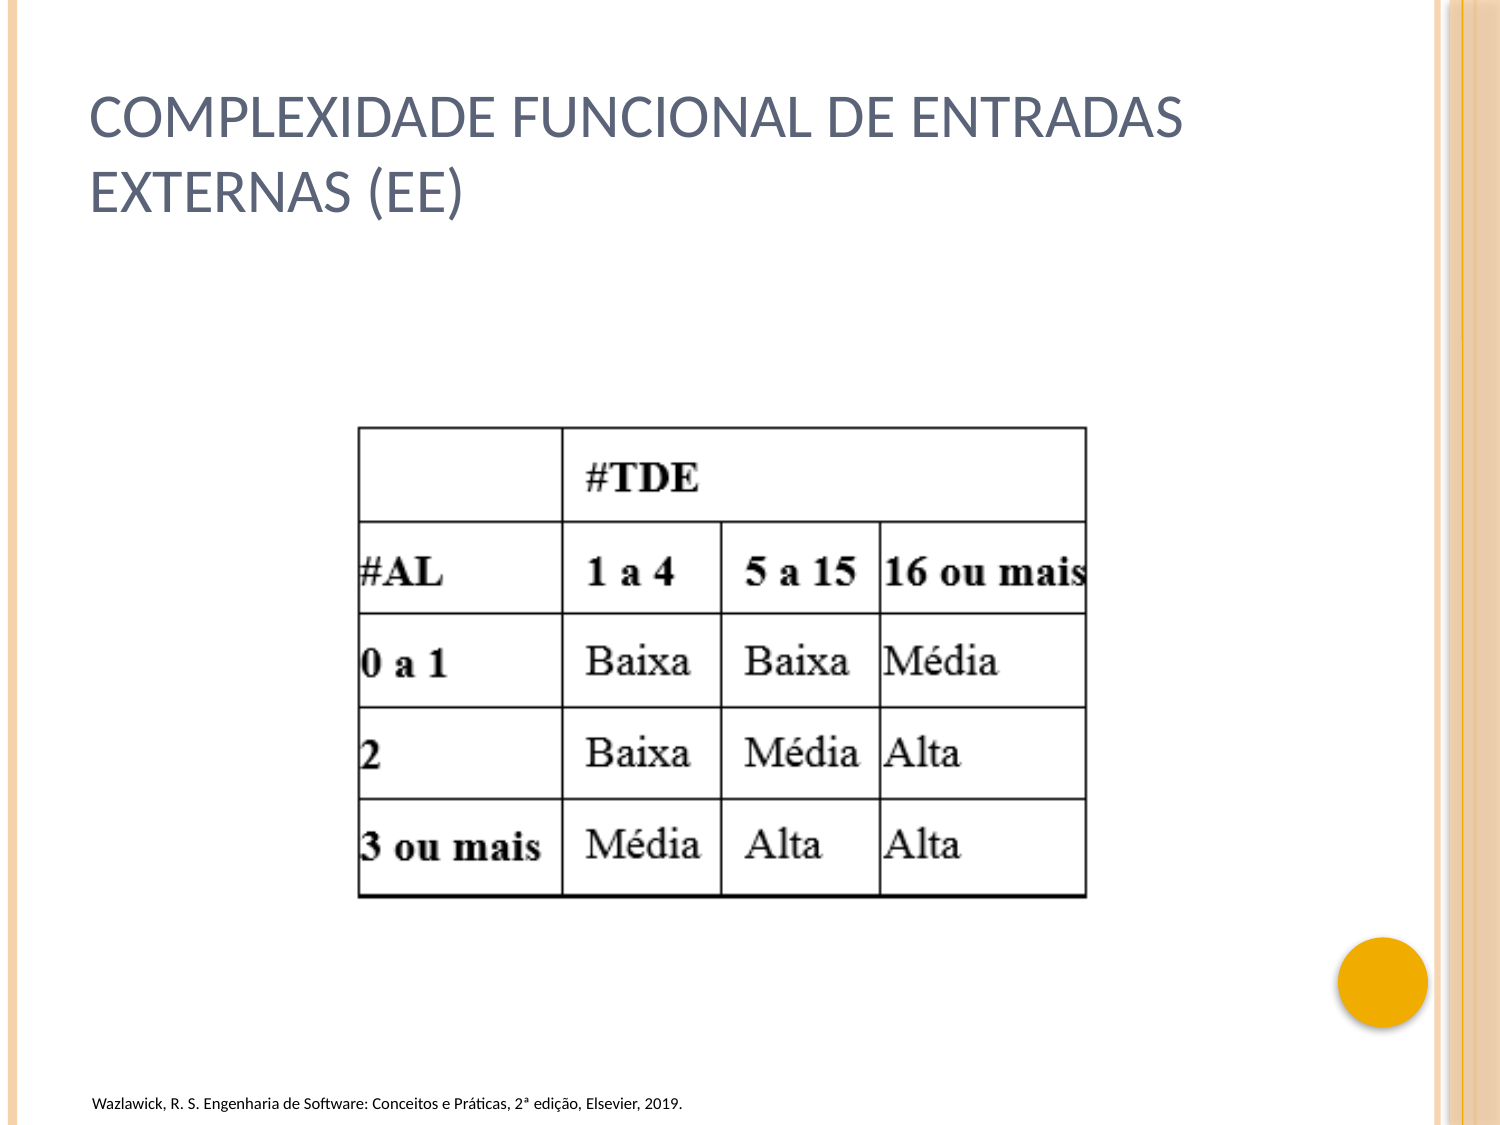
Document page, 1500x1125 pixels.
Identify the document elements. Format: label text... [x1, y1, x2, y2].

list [335, 413, 1111, 918]
title Complexidade funcional de entradas externas (EE) [75, 45, 1300, 233]
